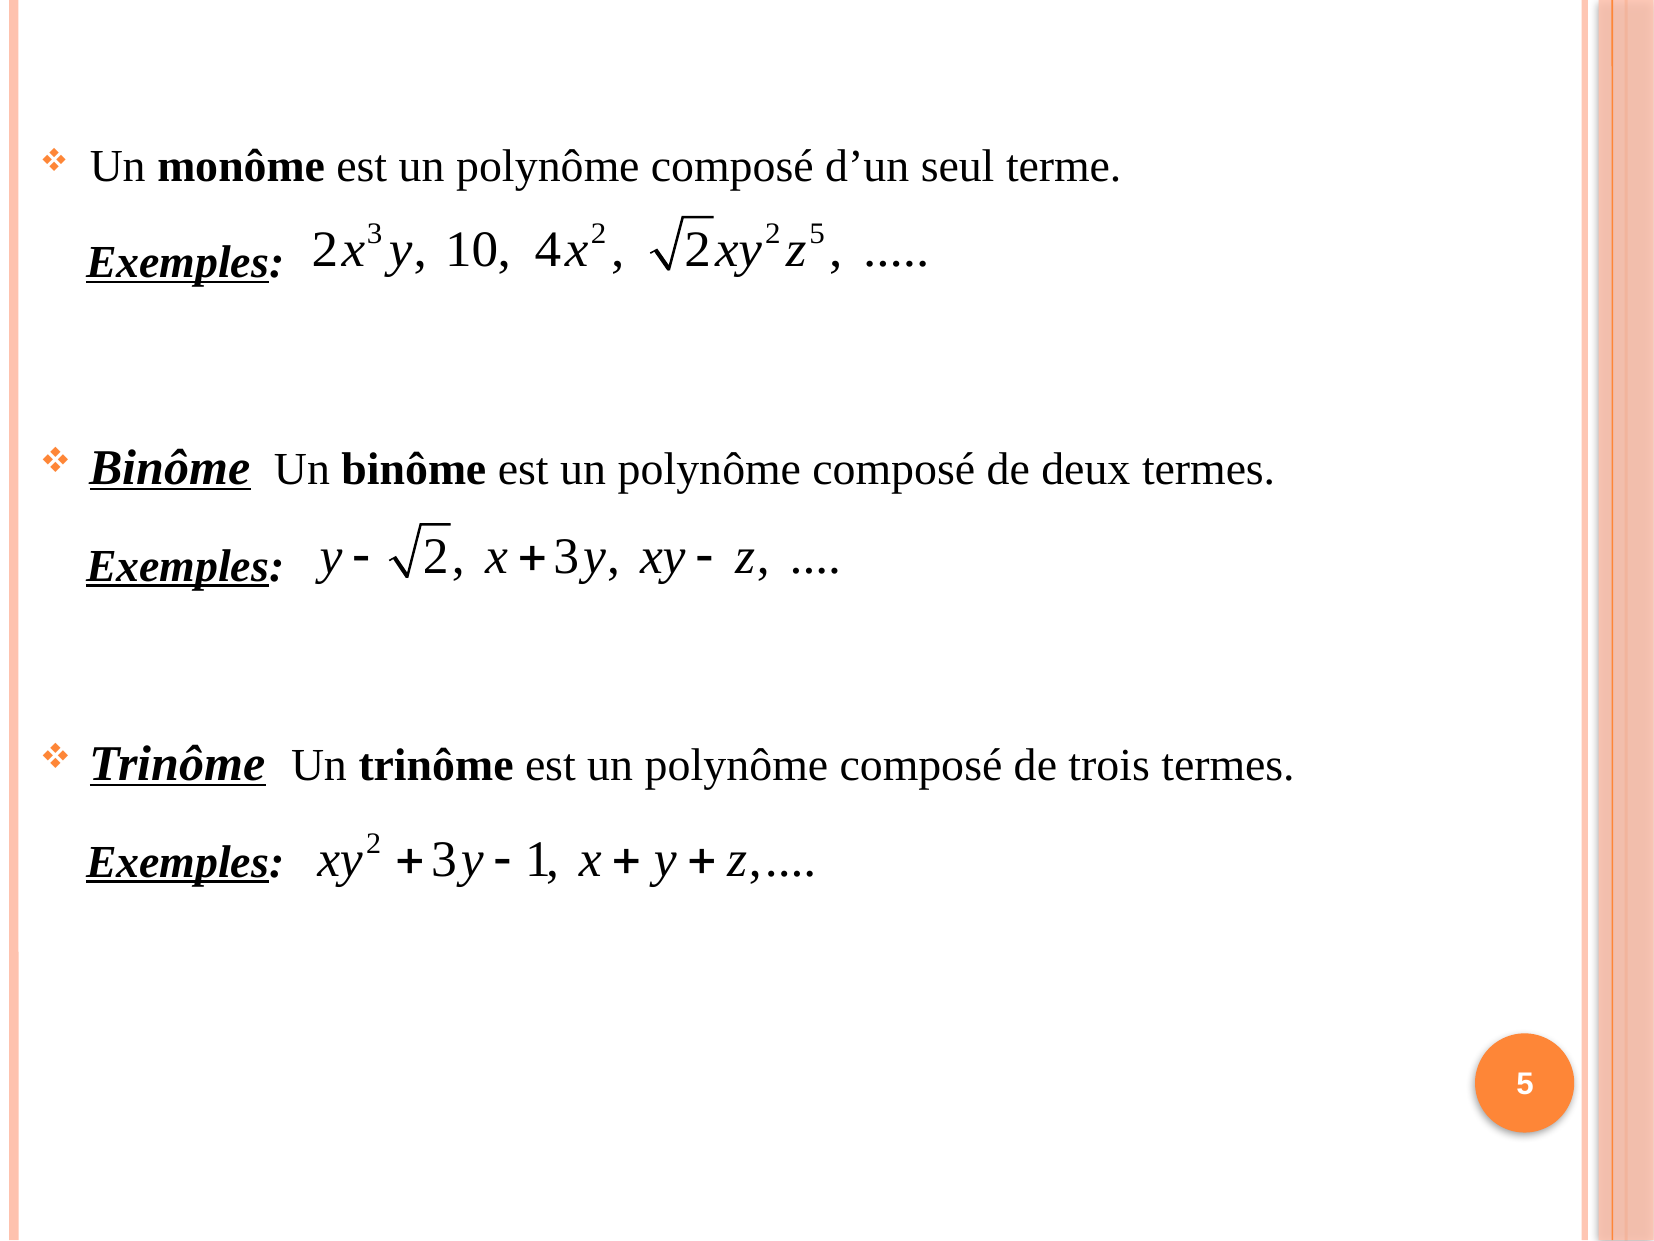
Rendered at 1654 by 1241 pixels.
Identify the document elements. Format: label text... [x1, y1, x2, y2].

slide_number 5 [1470, 1036, 1581, 1132]
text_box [306, 513, 849, 596]
list Un monôme est un polynôme composé d’un seul terme. Exemples: Binôme Un binôme est un polynôme composé de deux termes. Exemples: Trinôme Un trinôme est un polynôme composé de trois termes. Exemples: [23, 100, 1575, 1133]
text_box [306, 820, 823, 899]
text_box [303, 205, 938, 288]
